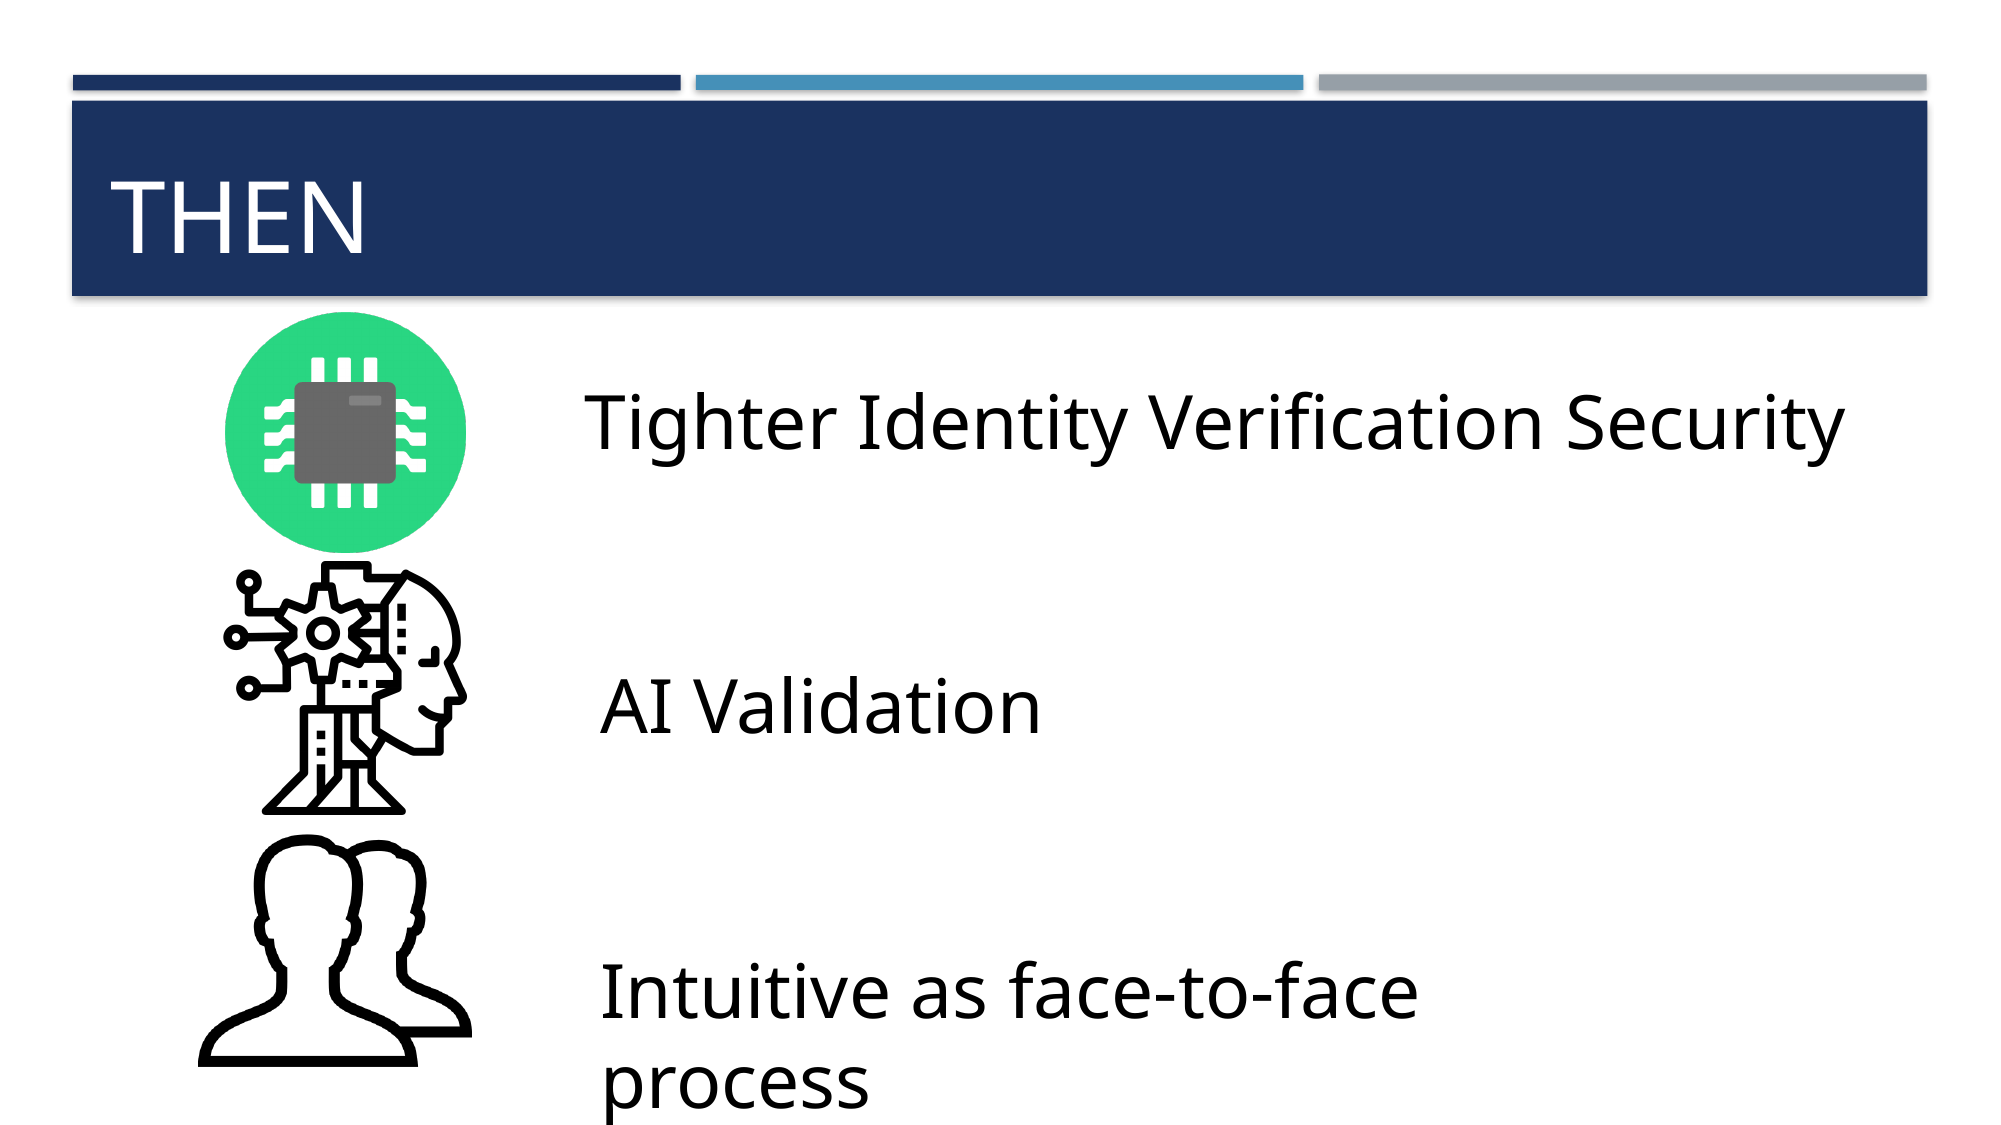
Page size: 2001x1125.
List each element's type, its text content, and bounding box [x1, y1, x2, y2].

text_box Tighter Identity Verification Security [569, 367, 1905, 472]
picture [198, 561, 473, 1084]
picture [224, 312, 466, 554]
title then [95, 115, 1905, 282]
text_box Intuitive as face-to-face process [585, 936, 1586, 1125]
text_box AI Validation [585, 651, 1586, 757]
